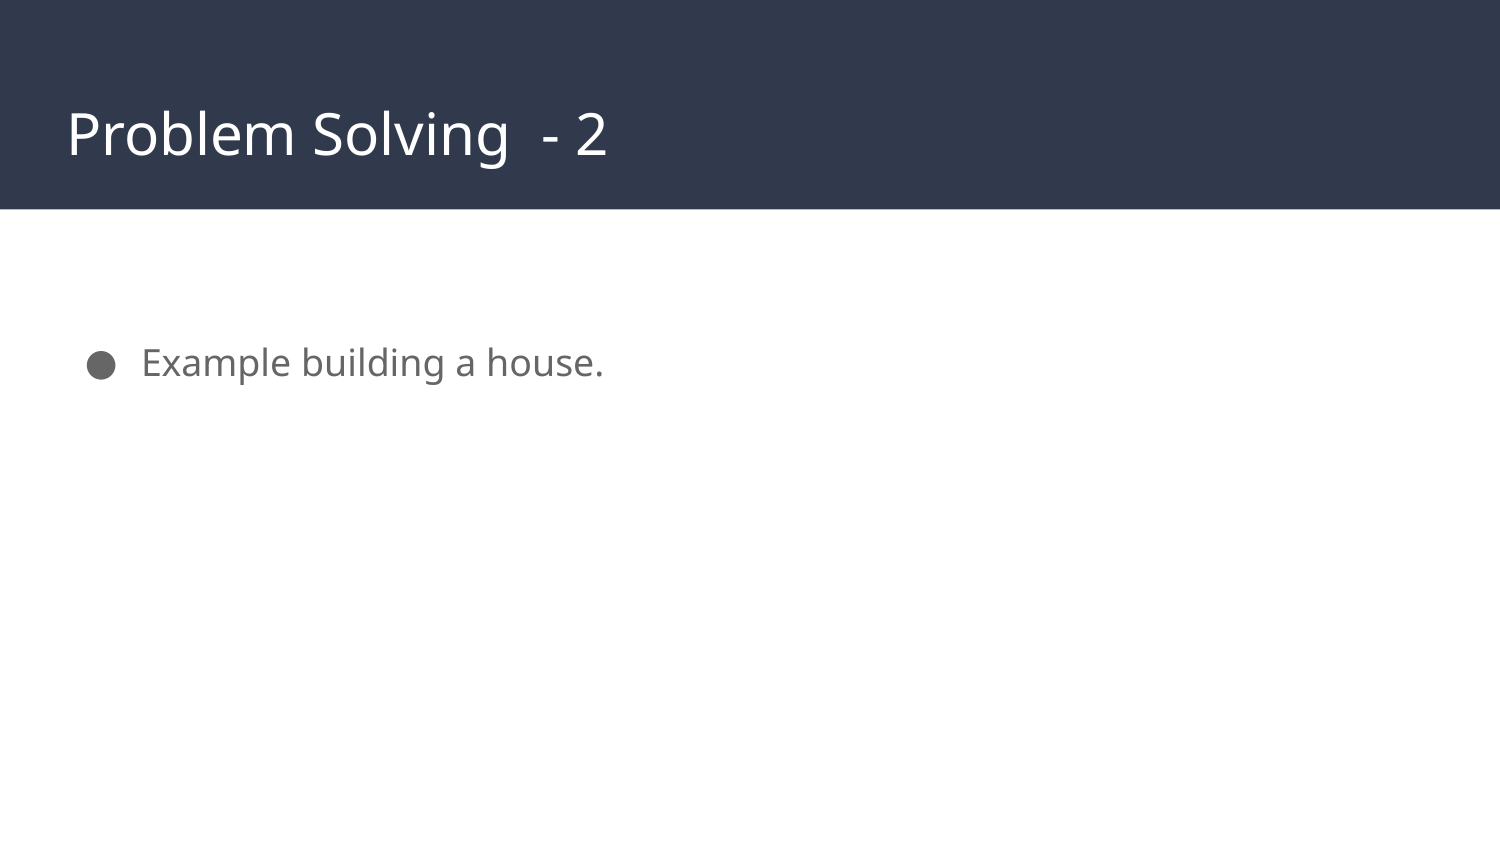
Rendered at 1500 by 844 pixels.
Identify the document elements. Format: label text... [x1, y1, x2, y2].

list Example building a house. [51, 247, 1470, 752]
title Problem Solving - 2 [51, 82, 1449, 185]
